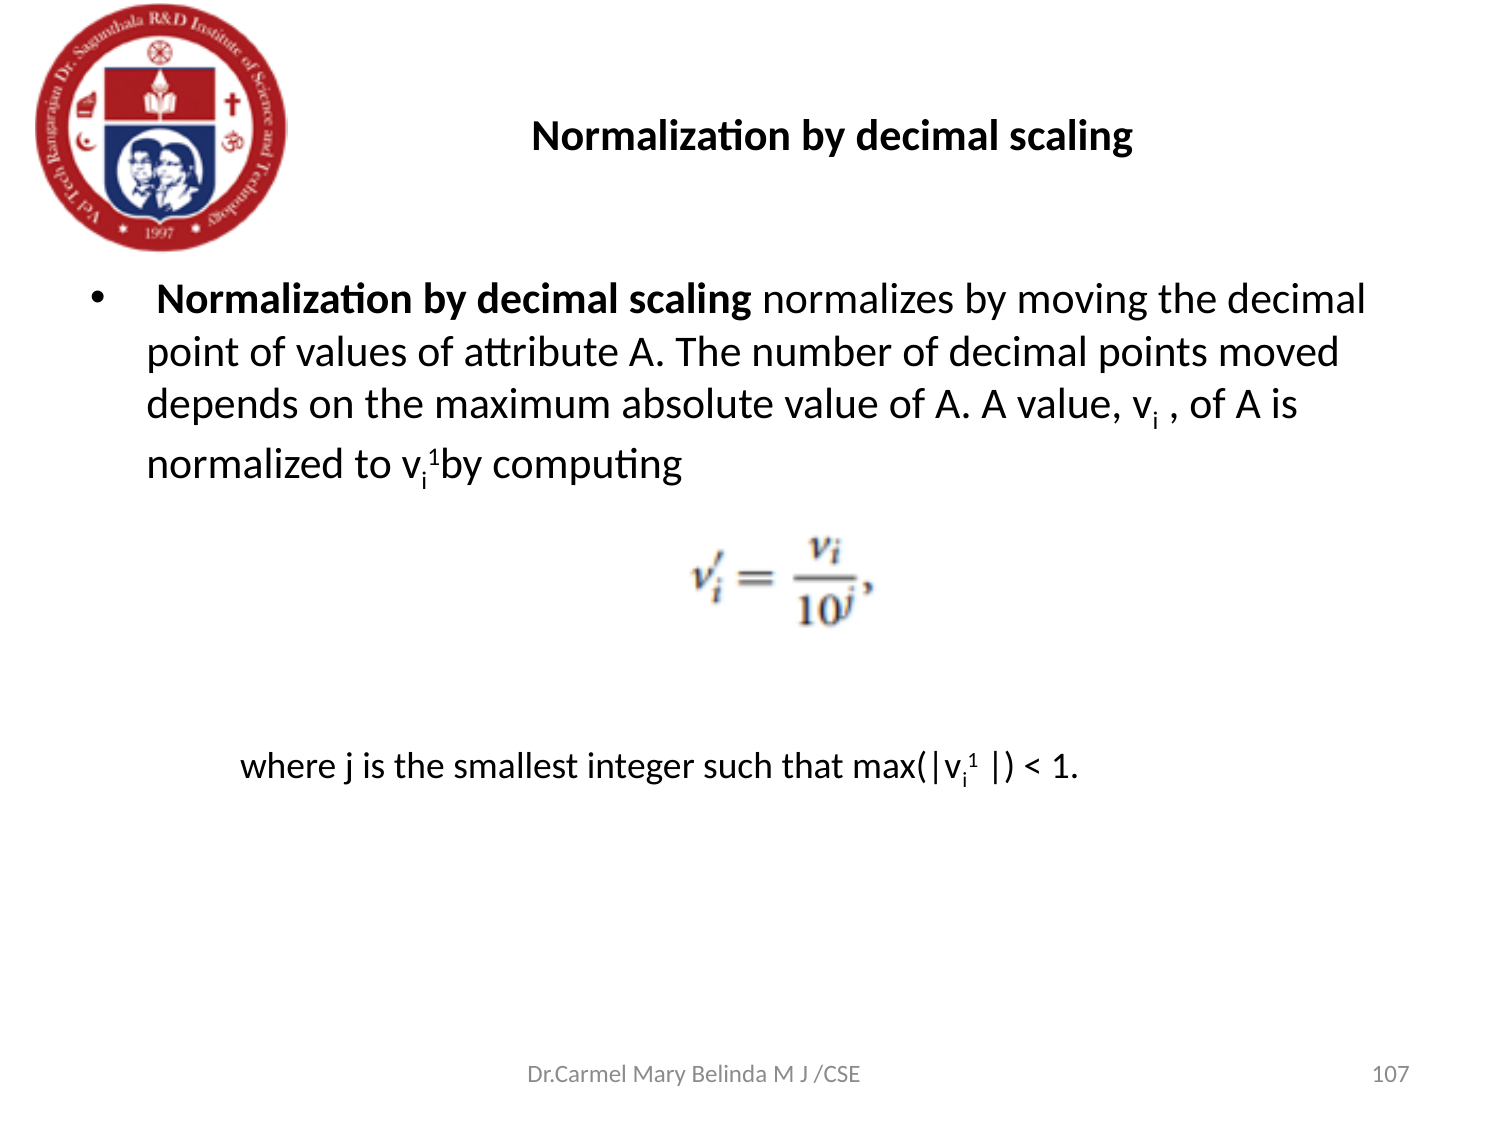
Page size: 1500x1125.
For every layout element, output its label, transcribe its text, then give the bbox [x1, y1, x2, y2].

picture [612, 527, 926, 651]
title Normalization by decimal scaling [399, 45, 1275, 233]
list Normalization by decimal scaling normalizes by moving the decimal point of values of attribute A. The number of decimal points moved depends on the maximum absolute value of A. A value, vi , of A is normalized to vi1by computing where j is the smallest integer such that max(|vi1 |) < 1. [75, 262, 1425, 1005]
slide_number 107 [1074, 1042, 1425, 1103]
footer Dr.Carmel Mary Belinda M J /CSE [512, 1042, 988, 1103]
picture [34, 3, 288, 254]
